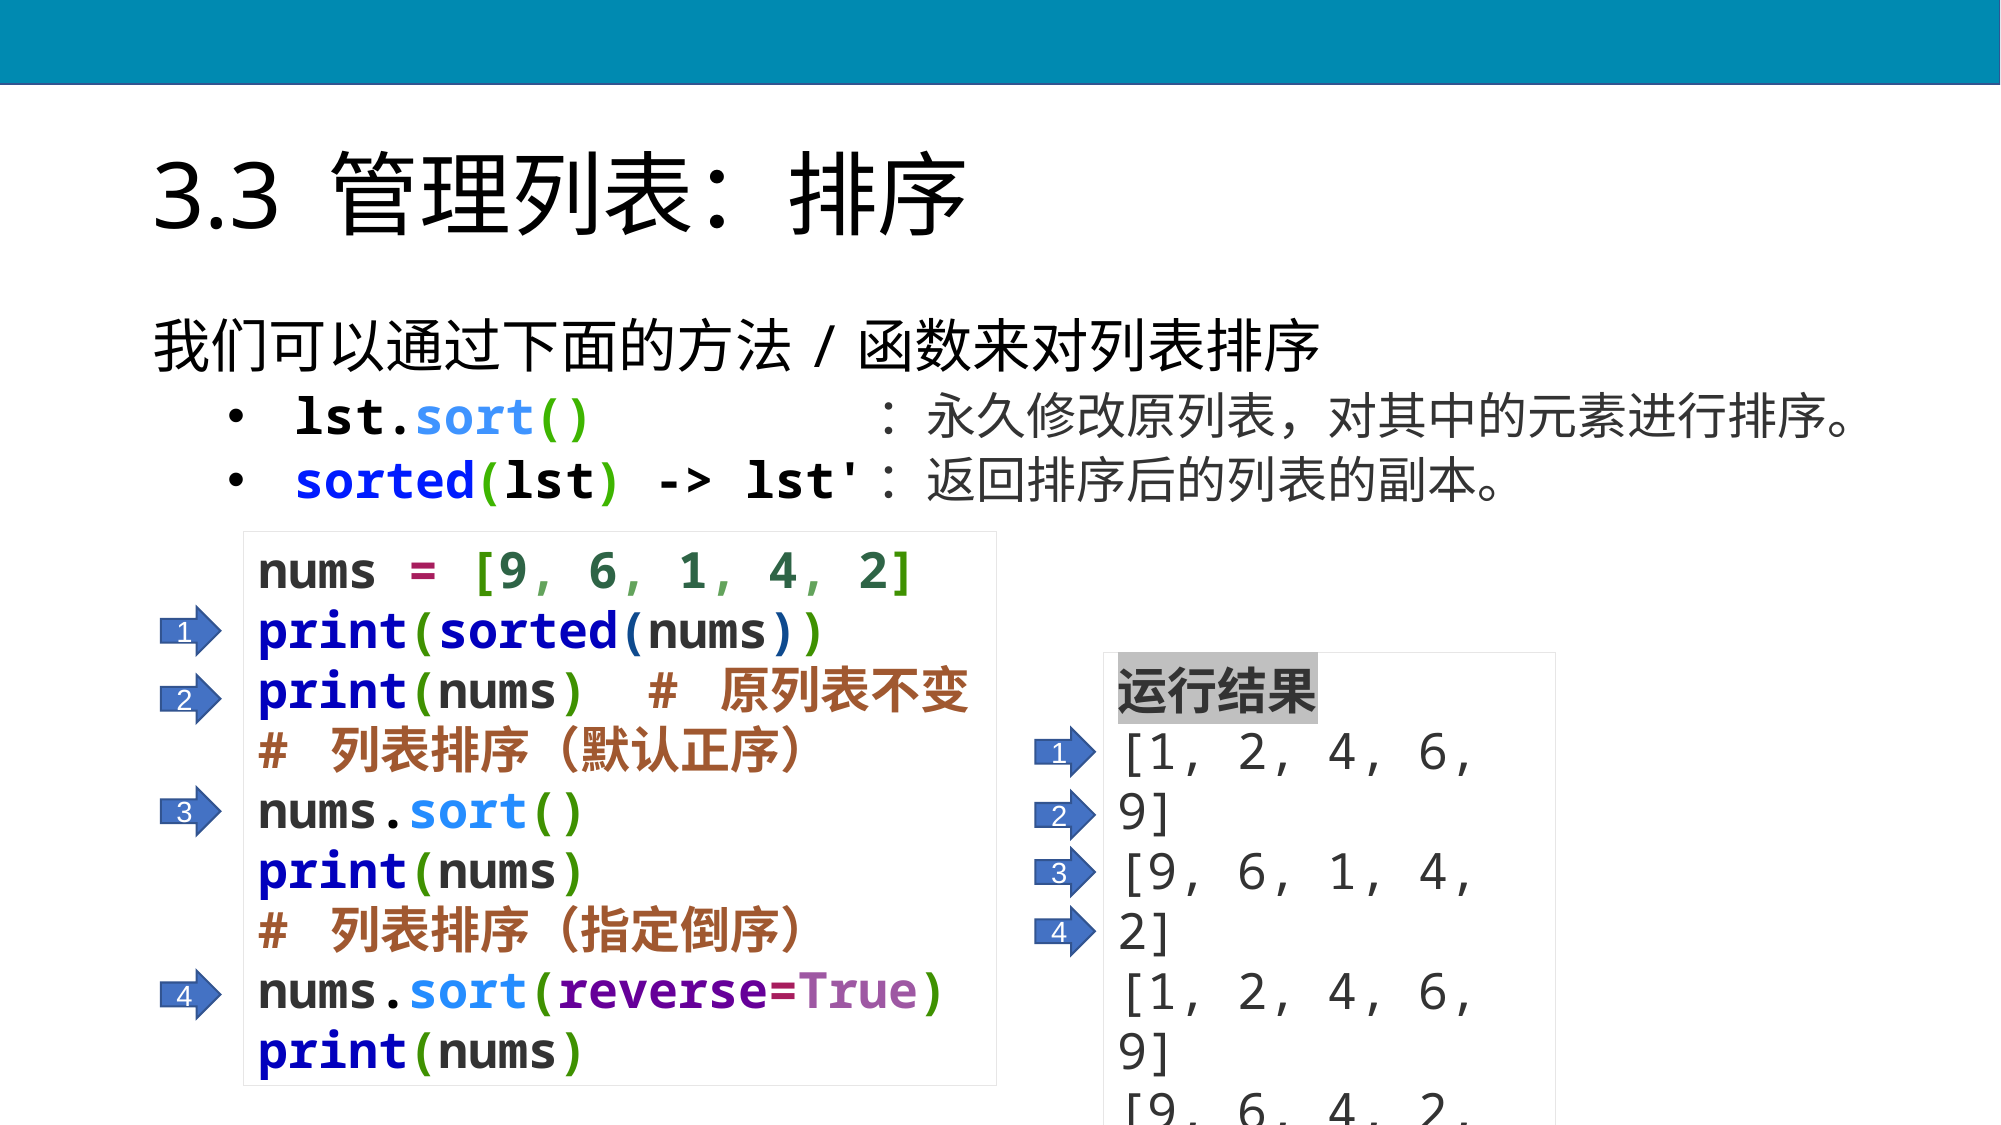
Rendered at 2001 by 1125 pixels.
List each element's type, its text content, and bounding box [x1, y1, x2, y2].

text_box 1 [1034, 725, 1097, 779]
title 3.3 管理列表：排序 [137, 115, 1863, 282]
text_box 2 [1034, 788, 1097, 842]
text_box 4 [1034, 905, 1097, 958]
text_box 2 [159, 672, 222, 726]
text_box 4 [159, 968, 222, 1021]
text_box 3 [1034, 845, 1097, 899]
text_box 3 [159, 785, 222, 838]
text_box 运行结果 [1, 2, 4, 6, 9] [9, 6, 1, 4, 2] [1, 2, 4, 6, 9] [9, 6, 4, 2, 1] [1103, 652, 1556, 1125]
text_box 1 [159, 604, 222, 658]
list 我们可以通过下面的方法/函数来对列表排序 lst.sort() ：永久修改原列表，对其中的元素进行排序。 sorted(lst) -> lst'：返回排序后的列表的副本。 [137, 310, 1863, 1024]
text_box nums = [9, 6, 1, 4, 2] print(sorted(nums)) print(nums) # 原列表不变 # 列表排序（默认正序） nums.sort() print(nums) # 列表排序（指定倒序） nums.sort(reverse=True) print(nums) [243, 531, 997, 1086]
